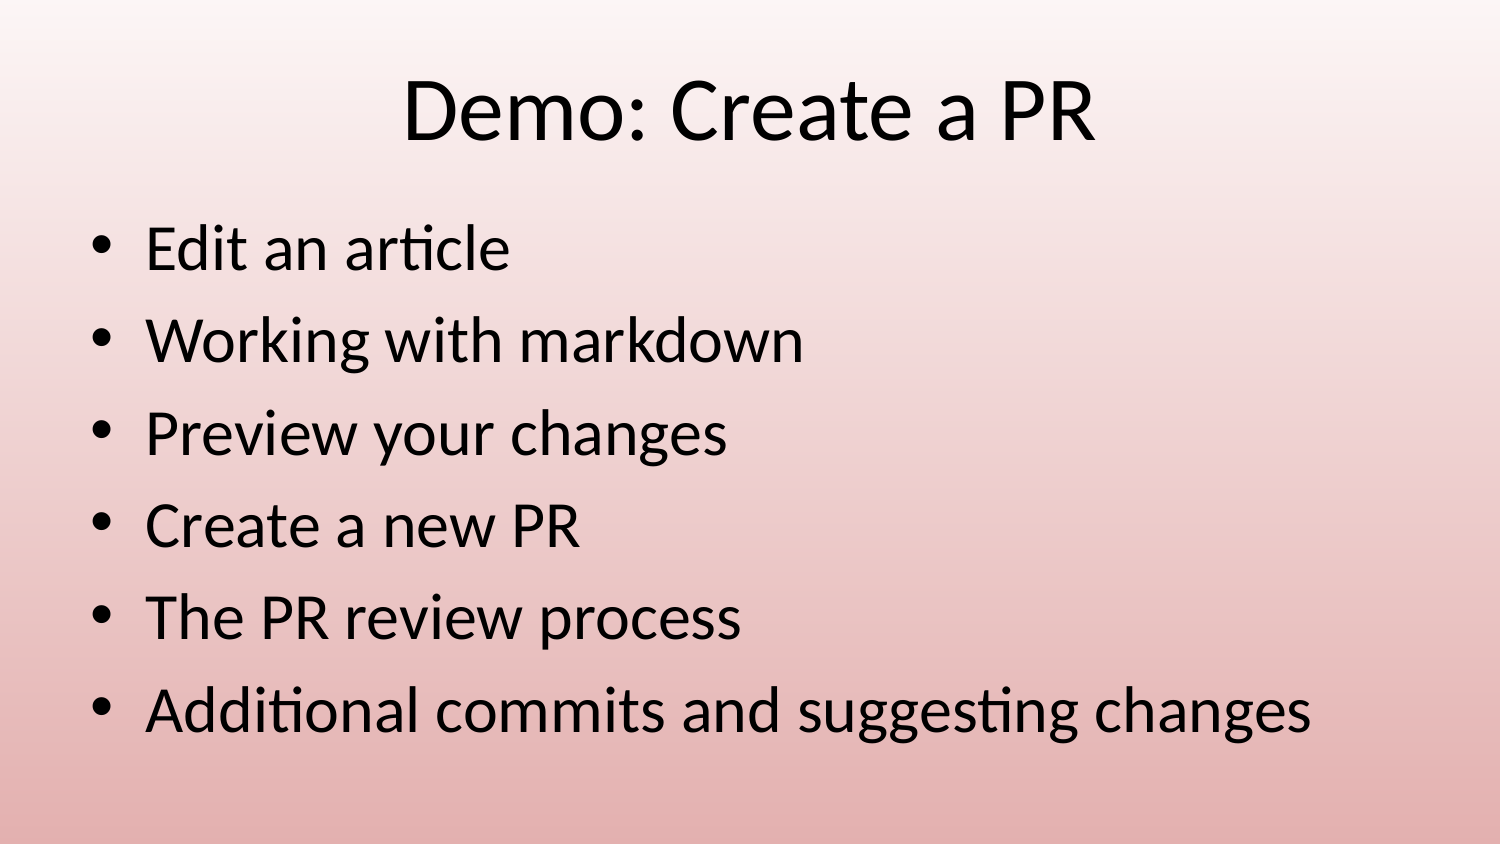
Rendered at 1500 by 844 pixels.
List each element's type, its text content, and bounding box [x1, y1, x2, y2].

title Demo: Create a PR [75, 33, 1425, 175]
list Edit an article Working with markdown Preview your changes Create a new PR The PR review process Additional commits and suggesting changes [75, 196, 1425, 754]
